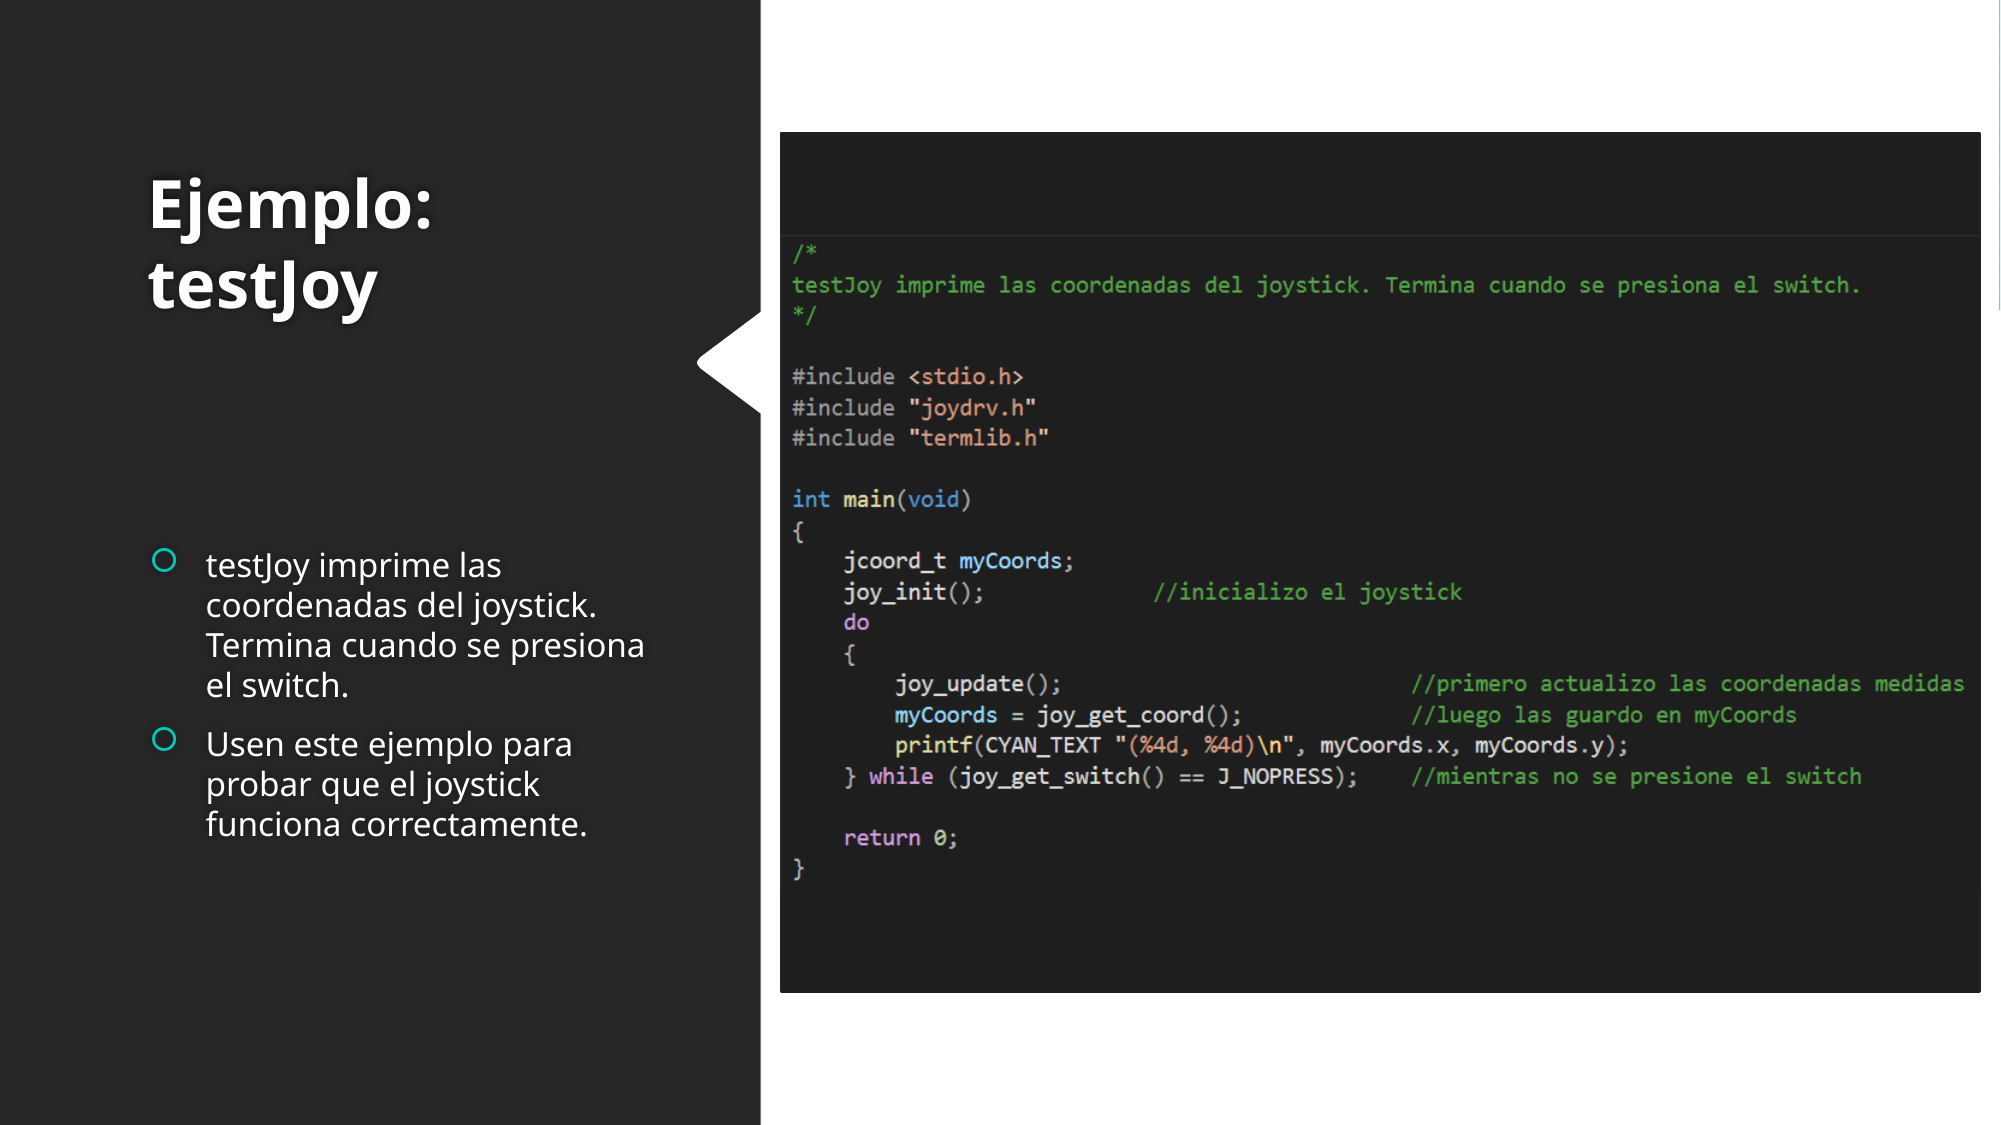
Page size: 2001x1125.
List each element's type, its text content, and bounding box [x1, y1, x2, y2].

title Ejemplo: testJoy [132, 73, 693, 330]
picture [780, 235, 1980, 890]
text_box [780, 132, 1981, 993]
text_box [0, 0, 762, 1125]
text_box [699, 0, 2000, 1125]
list testJoy imprime las coordenadas del joystick. Termina cuando se presiona el switch. Usen este ejemplo para probar que el joystick funciona correctamente. [134, 395, 693, 992]
